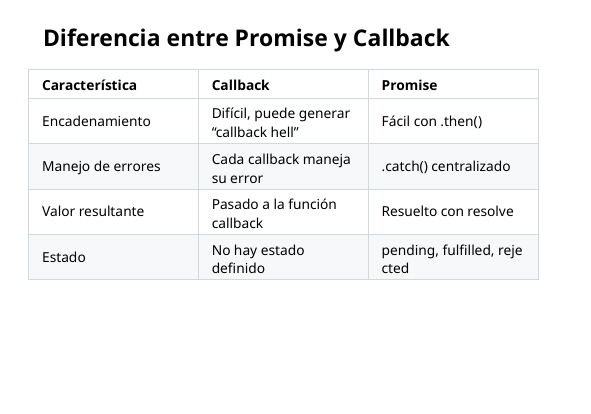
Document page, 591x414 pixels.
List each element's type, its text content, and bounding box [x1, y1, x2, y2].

table_cell Encadenamiento [29, 99, 198, 143]
table_cell Cada callback maneja su error [199, 144, 368, 189]
table_header Característica [29, 70, 198, 98]
table_cell Resuelto con resolve [369, 190, 538, 234]
table_cell Valor resultante [29, 190, 198, 234]
table_header Promise [369, 70, 538, 98]
table_cell Manejo de errores [29, 144, 198, 189]
table_cell Difícil, puede generar “callback hell” [199, 99, 368, 143]
table_cell No hay estado definido [199, 235, 368, 279]
table_cell Estado [29, 235, 198, 279]
table_cell Pasado a la función callback [199, 190, 368, 234]
text_box Diferencia entre Promise y Callback [28, 16, 571, 86]
table_cell .catch() centralizado [369, 144, 538, 189]
table_cell Fácil con .then() [369, 99, 538, 143]
table_cell pending, fulfilled, rejected [369, 235, 538, 279]
table_header Callback [199, 70, 368, 98]
